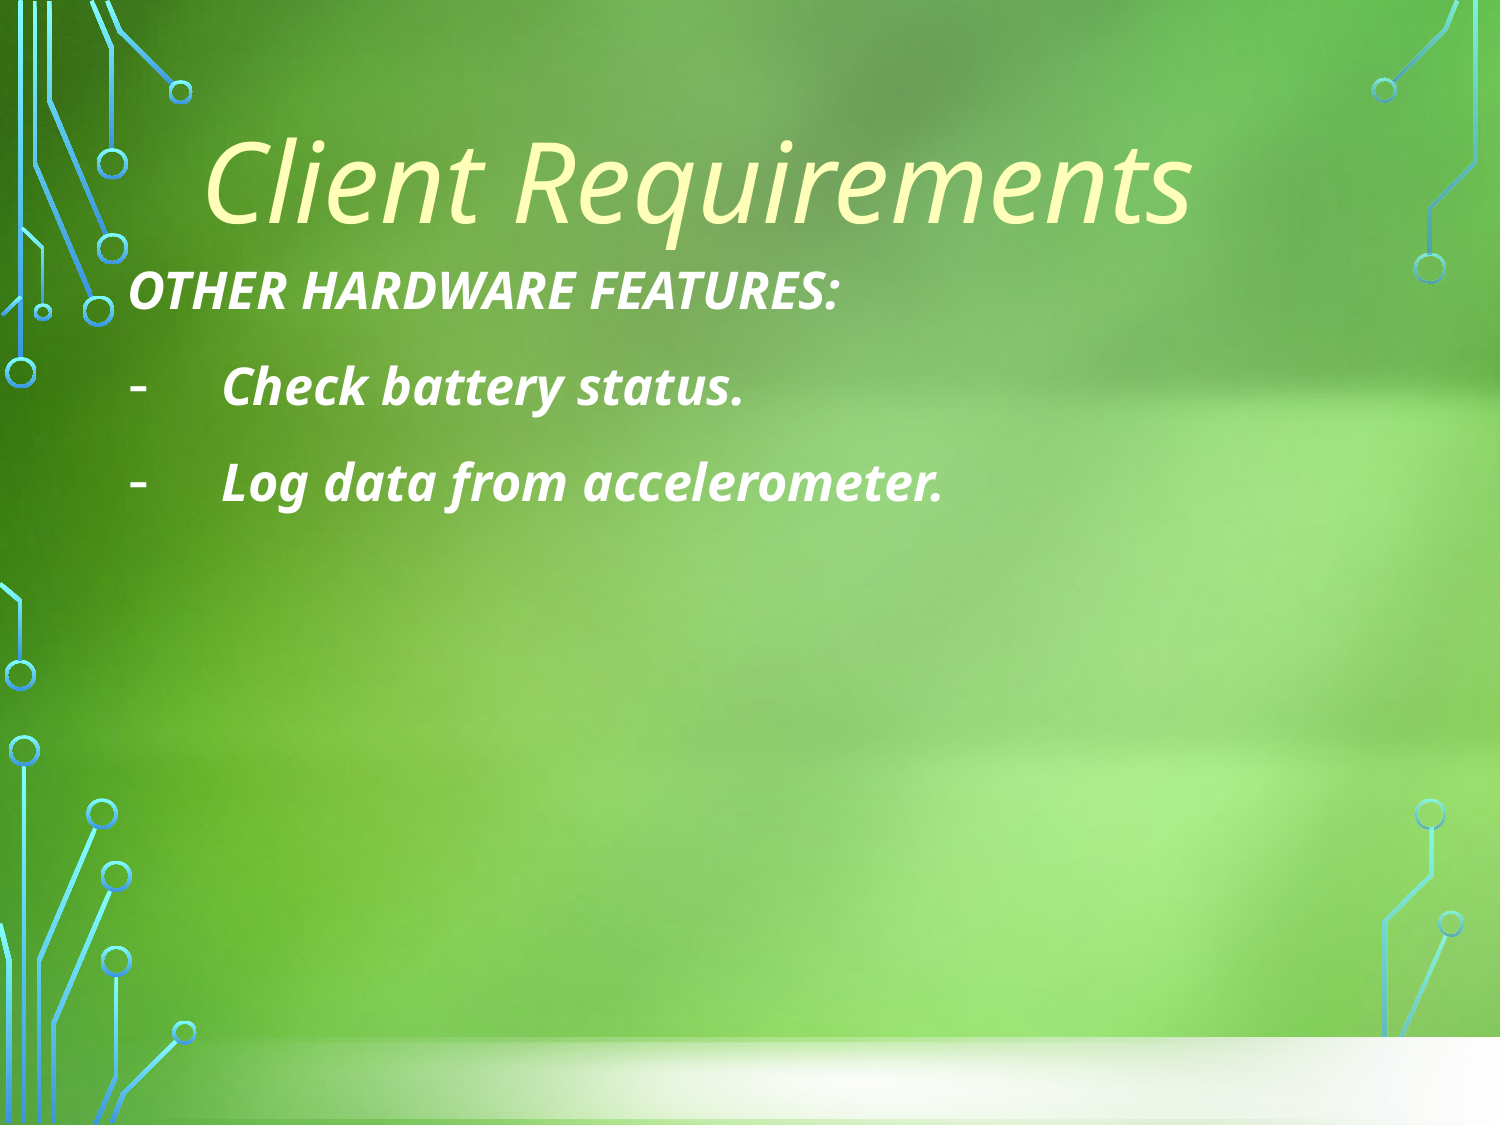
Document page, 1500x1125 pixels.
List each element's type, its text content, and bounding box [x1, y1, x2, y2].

picture [1375, 81, 1394, 100]
picture [8, 663, 32, 687]
picture [0, 0, 1500, 1125]
picture [1417, 256, 1443, 281]
picture [172, 84, 189, 101]
list OTHER HARDWARE FEATURES: Check battery status. Log data from accelerometer. [112, 237, 1406, 950]
picture [100, 152, 124, 176]
title Client Requirements [200, 62, 1356, 237]
